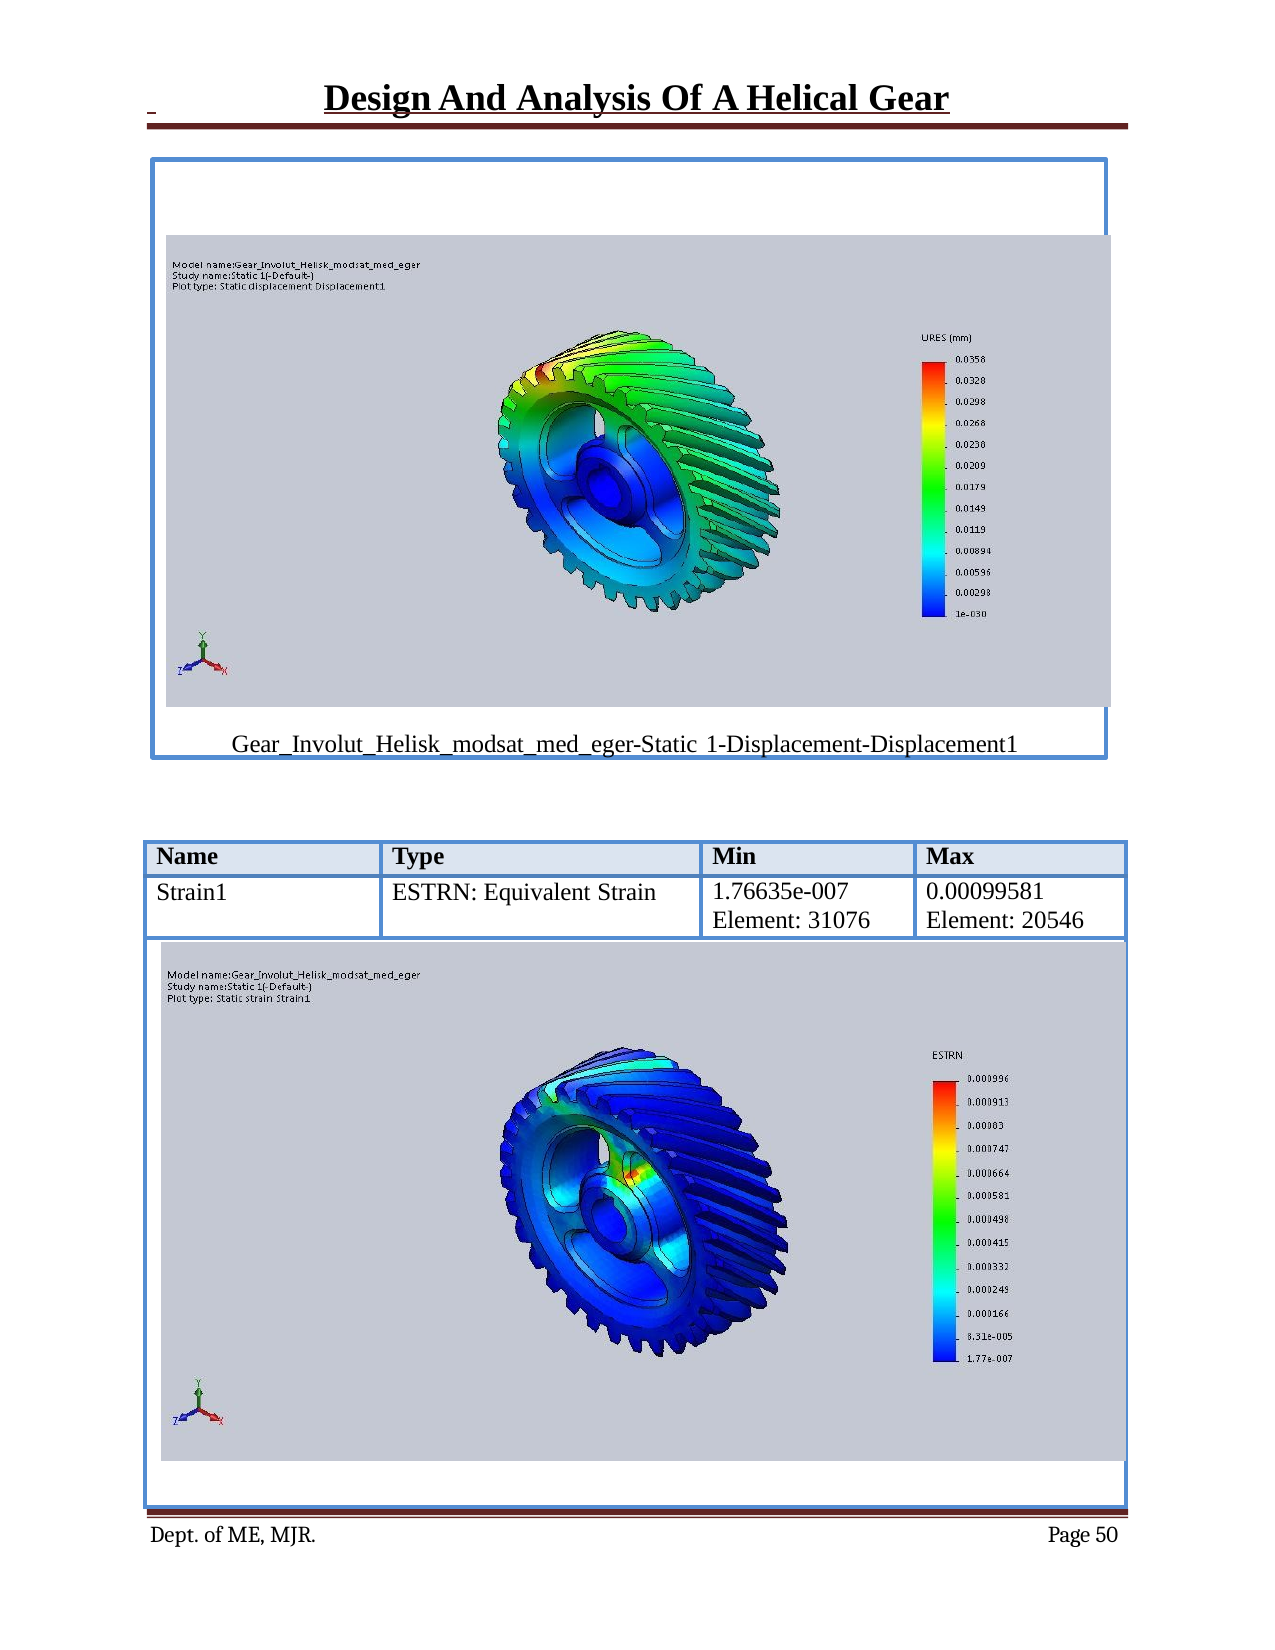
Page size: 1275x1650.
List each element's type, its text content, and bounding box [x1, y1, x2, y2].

table_header Max [917, 844, 1124, 874]
table_cell Strain1 [147, 878, 379, 936]
footer Dept. of ME, MJR. [147, 1518, 320, 1650]
table_header Min [703, 844, 913, 874]
table_cell Gear_Involut_Helisk_modsat_med_eger-Static 1-Strain-Strain1 [147, 940, 1124, 1505]
text_box Design And Analysis Of A Helical Gear [144, 70, 1131, 118]
table_cell 0.00099581 Element: 20546 [917, 878, 1124, 936]
picture [166, 235, 1111, 707]
table_cell 1.76635e-007 Element: 31076 [703, 878, 913, 936]
table_header Type [383, 844, 699, 874]
picture [161, 942, 1126, 1461]
table_header Name [147, 844, 379, 874]
text_box [146, 1508, 1129, 1519]
table_cell ESTRN: Equivalent Strain [383, 878, 699, 936]
text_box Gear_Involut_Helisk_modsat_med_eger-Static 1-Displacement-Displacement1 [152, 159, 1107, 758]
text_box [146, 123, 1129, 130]
slide_number Page 10 [1045, 1518, 1132, 1650]
